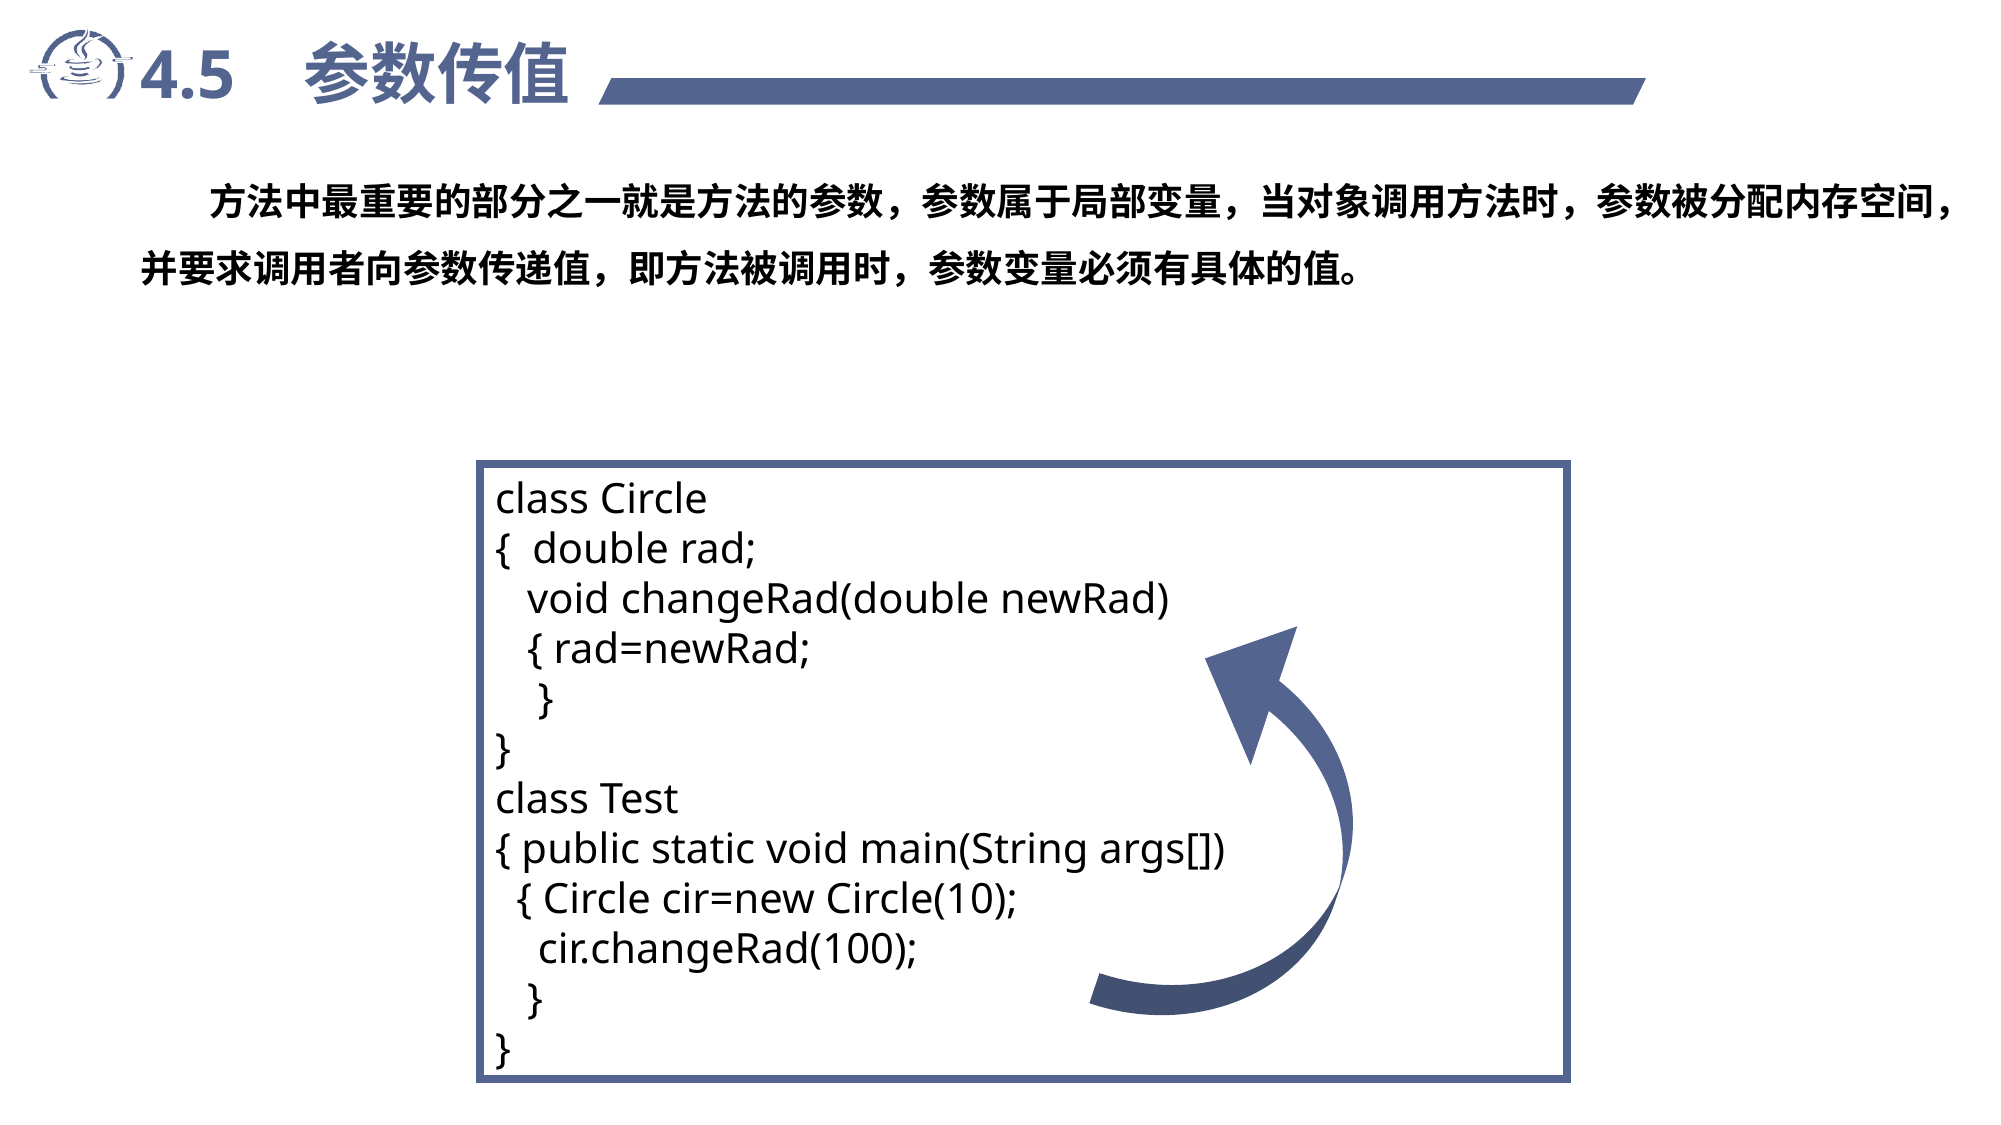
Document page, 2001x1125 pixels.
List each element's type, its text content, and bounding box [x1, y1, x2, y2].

text_box class Circle { double rad; void changeRad(double newRad) { rad=newRad; } } class Test { public static void main(String args[]) { Circle cir=new Circle(10); cir.changeRad(100); } } [480, 464, 1567, 1080]
text_box [1089, 626, 1353, 1016]
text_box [16, 18, 1647, 121]
list 方法中最重要的部分之一就是方法的参数，参数属于局部变量，当对象调用方法时，参数被分配内存空间，并要求调用者向参数传递值，即方法被调用时，参数变量必须有具体的值。 [125, 148, 1957, 396]
